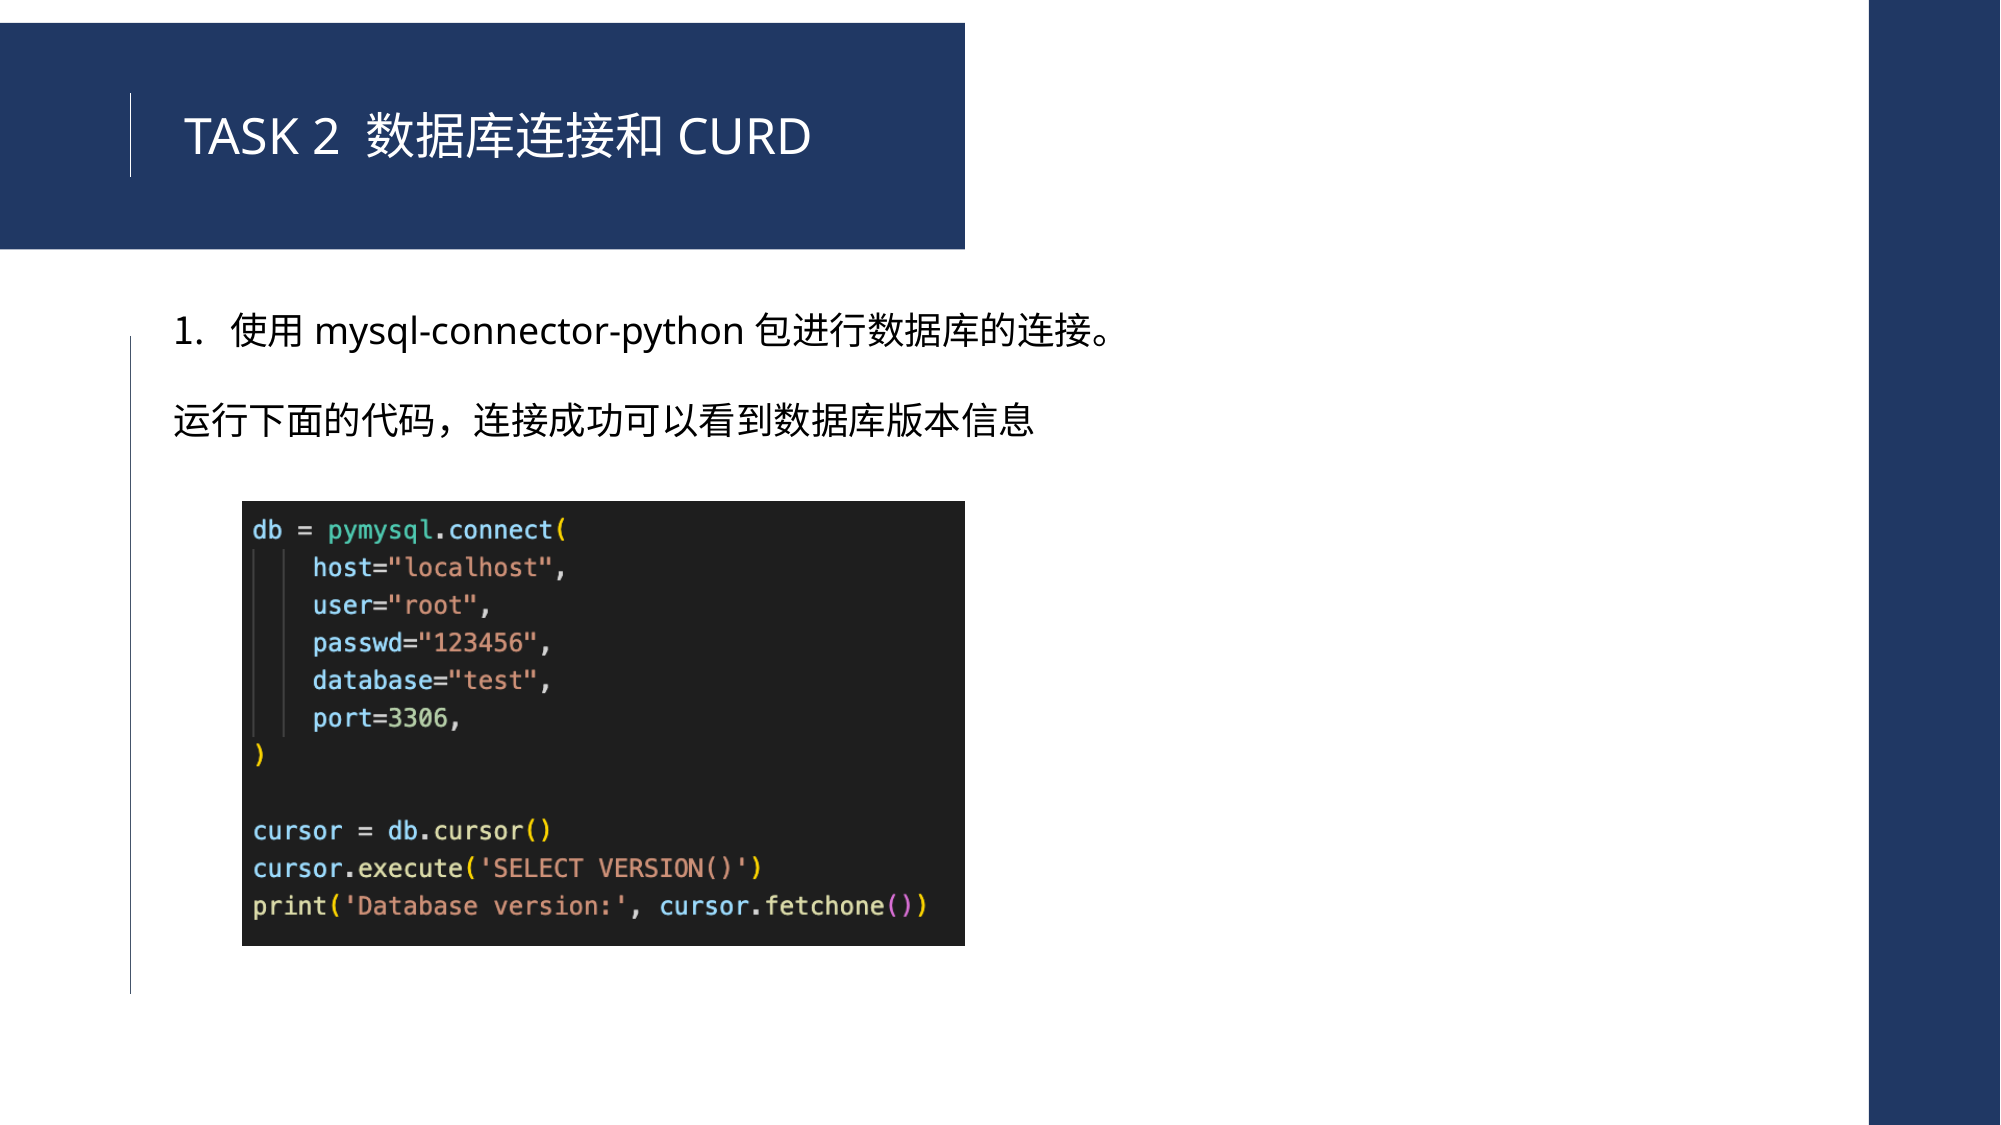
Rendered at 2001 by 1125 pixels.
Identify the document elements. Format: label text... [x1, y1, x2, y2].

text_box 使用mysql-connector-python包进行数据库的连接。 运行下面的代码，连接成功可以看到数据库版本信息 [159, 299, 1145, 450]
text_box [1868, 0, 2000, 1125]
picture [242, 501, 965, 946]
text_box [0, 22, 966, 250]
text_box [130, 93, 860, 178]
